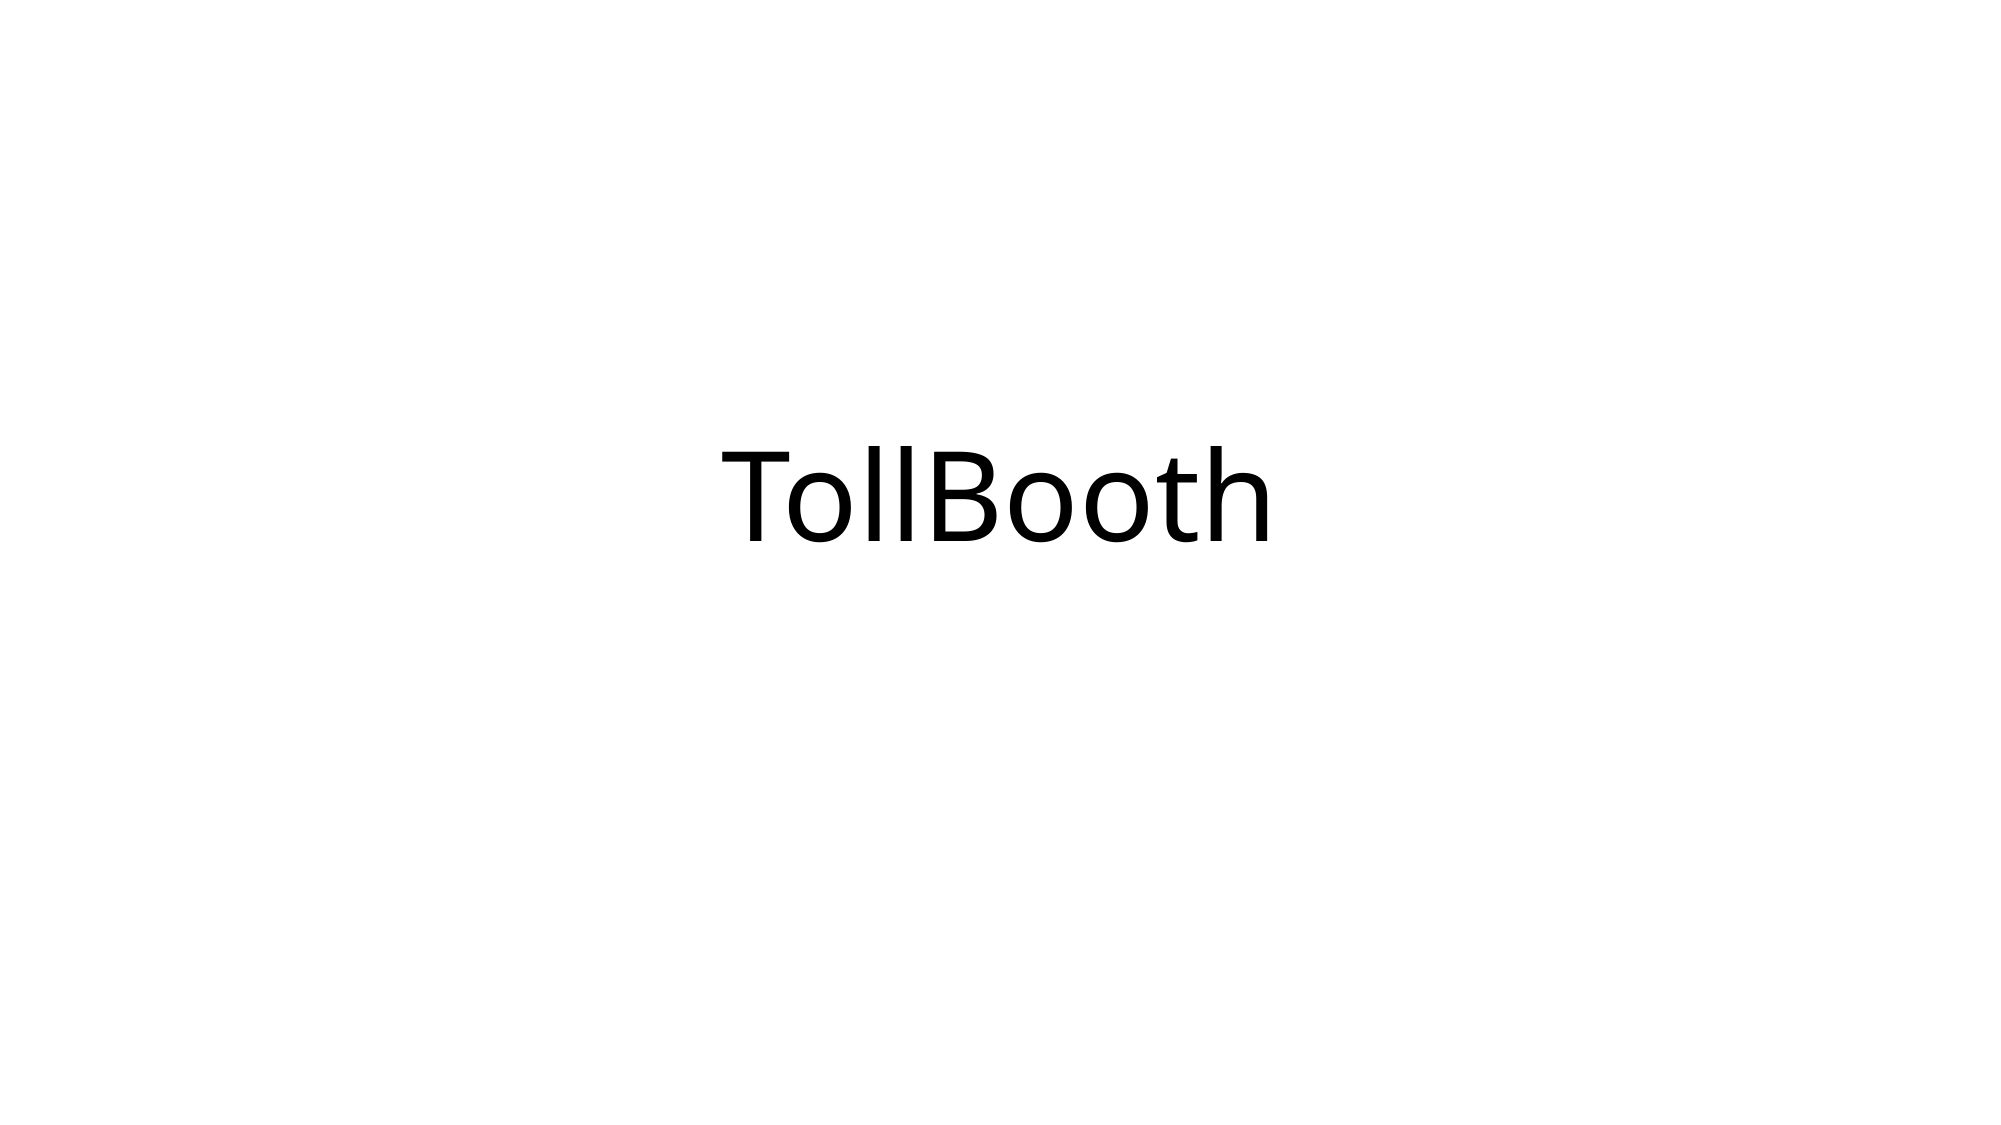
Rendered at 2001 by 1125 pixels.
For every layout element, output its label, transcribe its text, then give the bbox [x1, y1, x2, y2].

title TollBooth [249, 184, 1750, 576]
